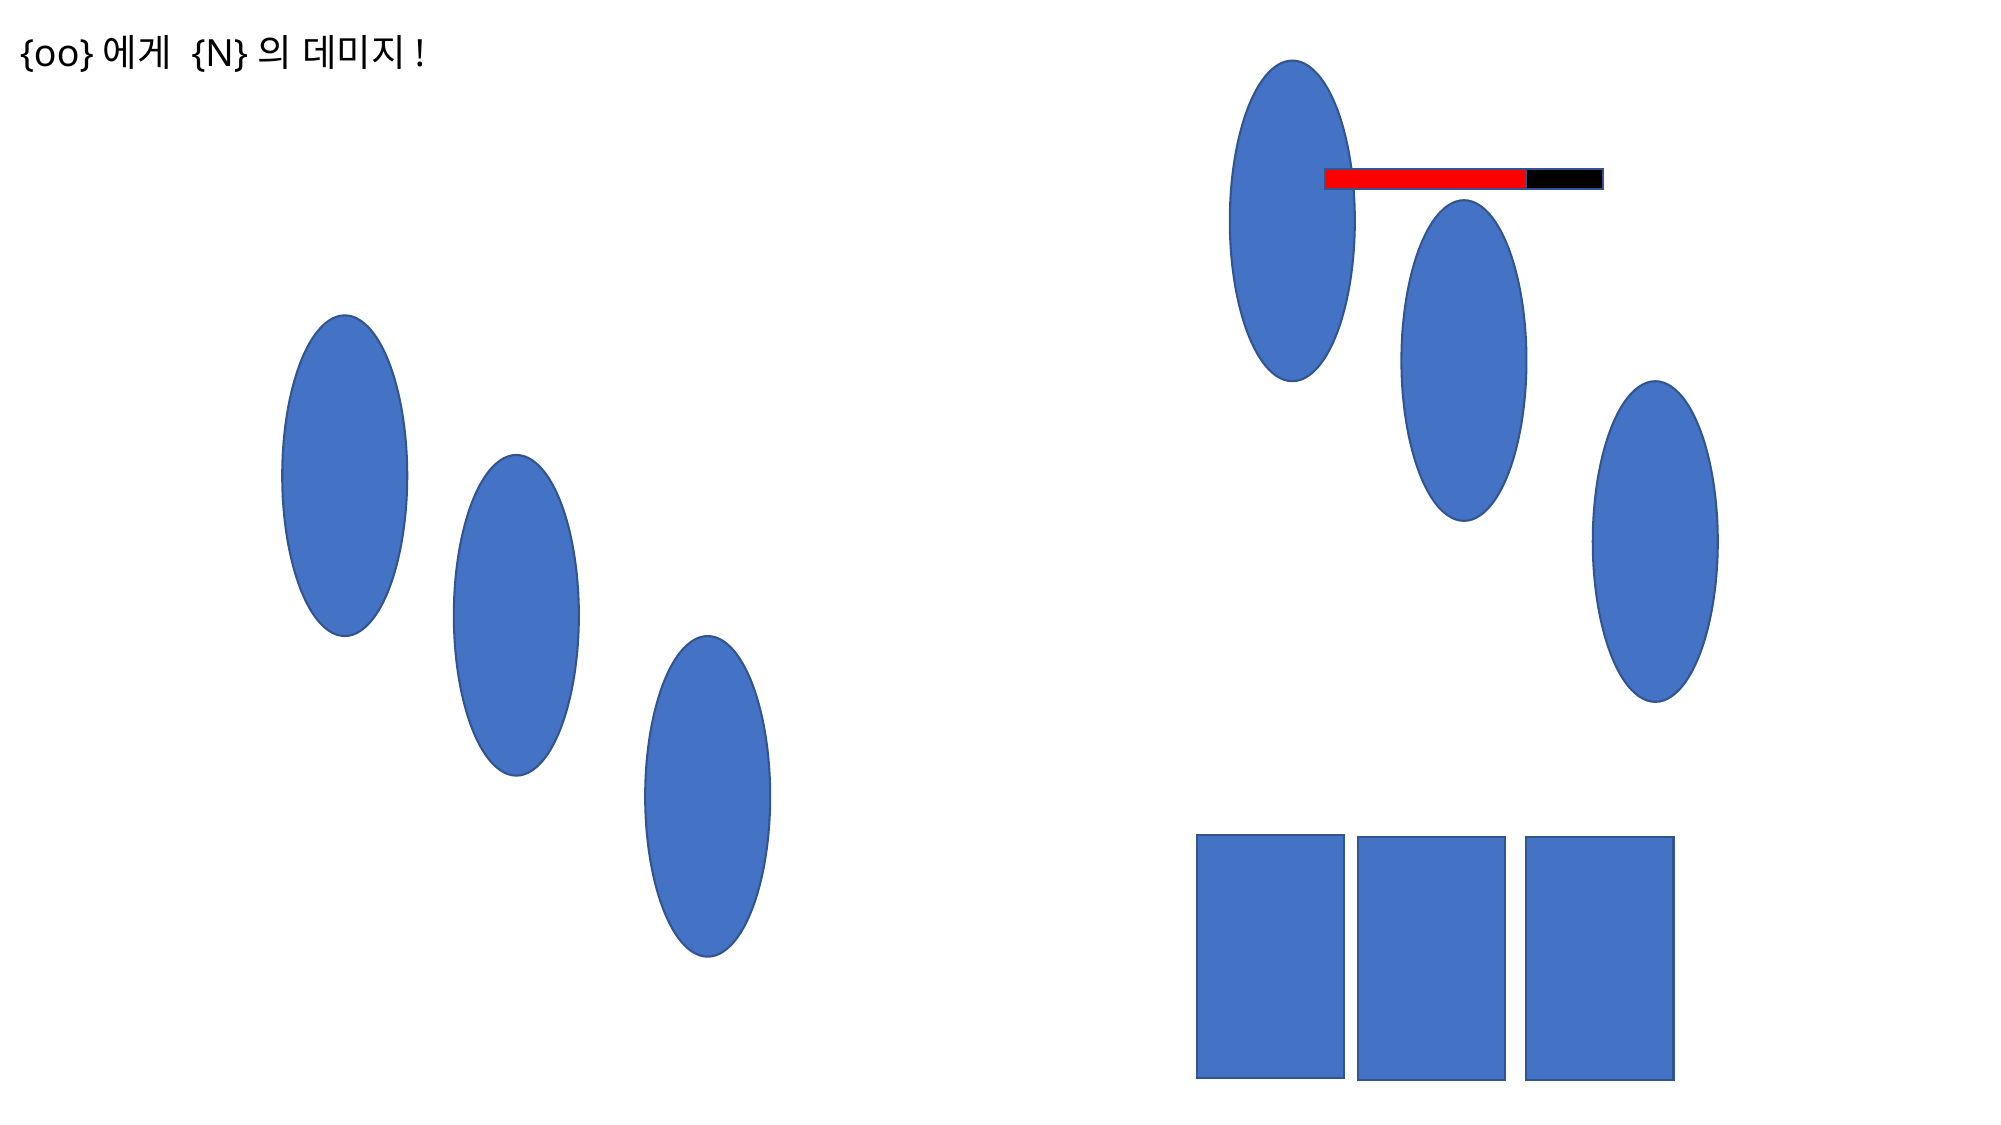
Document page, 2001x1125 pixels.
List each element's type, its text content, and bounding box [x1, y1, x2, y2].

text_box [281, 314, 409, 638]
text_box [1525, 836, 1675, 1081]
text_box [452, 453, 580, 777]
text_box [1324, 168, 1527, 190]
text_box [1527, 168, 1604, 190]
text_box {oo}에게 {N}의 데미지! [5, 21, 440, 82]
text_box [1228, 59, 1356, 383]
text_box [1196, 834, 1345, 1079]
text_box [1400, 199, 1528, 522]
text_box [1591, 380, 1719, 703]
text_box [1357, 836, 1506, 1081]
text_box [644, 634, 772, 958]
